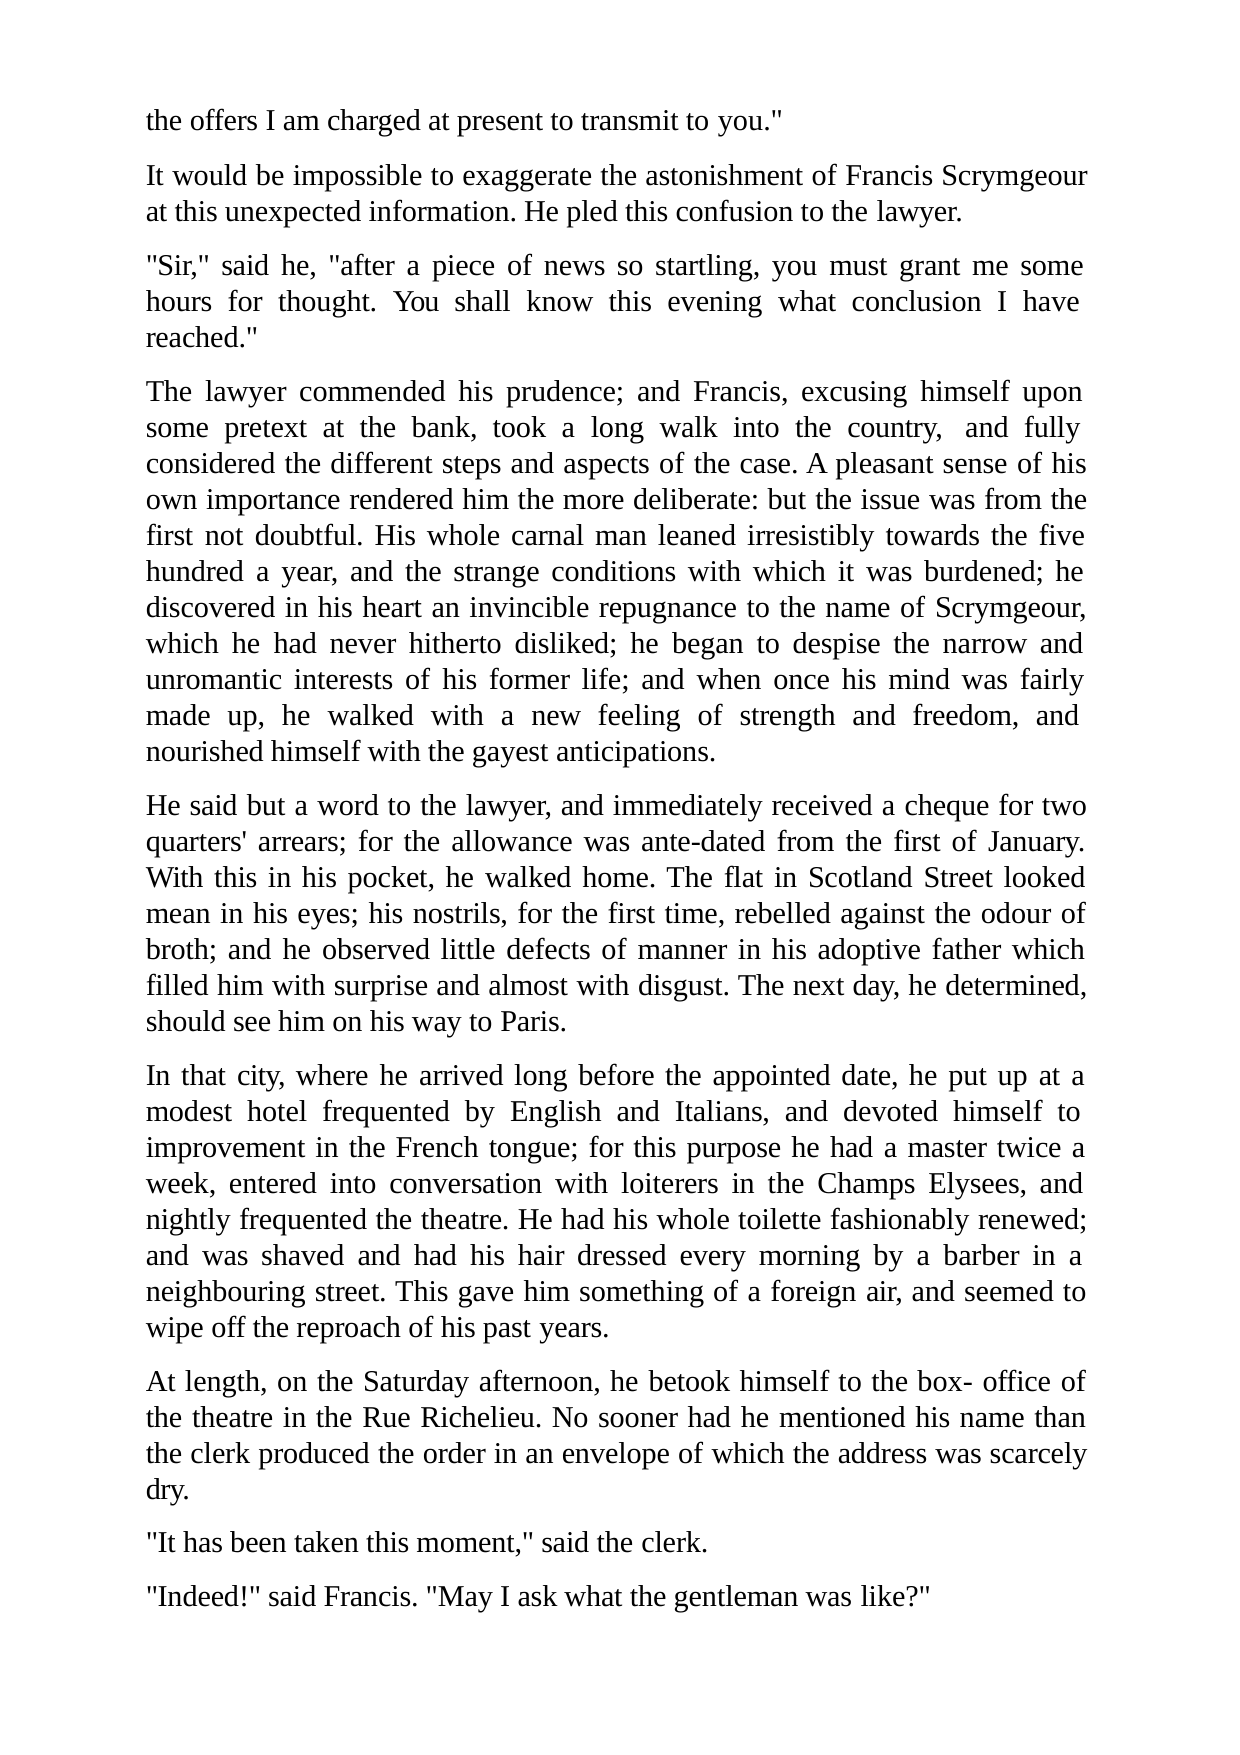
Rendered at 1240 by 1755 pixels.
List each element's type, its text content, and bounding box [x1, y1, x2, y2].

text_box the offers I am charged at present to transmit to you." It would be impossible to exaggerate the astonishment of Francis Scrymgeour at this unexpected information. He pled this confusion to the lawyer. "Sir," said he, "after a piece of news so startling, you must grant me some hours for thought. You shall know this evening what conclusion I have reached." The lawyer commended his prudence; and Francis, excusing himself upon some pretext at the bank, took a long walk into the country, and fully considered the different steps and aspects of the case. A pleasant sense of his own importance rendered him the more deliberate: but the issue was from the first not doubtful. His whole carnal man leaned irresistibly towards the five hundred a year, and the strange conditions with which it was burdened; he discovered in his heart an invincible repugnance to the name of Scrymgeour, which he had never hitherto disliked; he began to despise the narrow and unromantic interests of his former life; and when once his mind was fairly made up, he walked with a new feeling of strength and freedom, and nourished himself with the gayest anticipations. He said but a word to the lawyer, and immediately received a cheque for two quarters' arrears; for the allowance was ante-dated from the first of January. With this in his pocket, he walked home. The flat in Scotland Street looked mean in his eyes; his nostrils, for the first time, rebelled against the odour of broth; and he observed little defects of manner in his adoptive father which filled him with surprise and almost with disgust. The next day, he determined, should see him on his way to Paris. In that city, where he arrived long before the appointed date, he put up at a modest hotel frequented by English and Italians, and devoted himself to improvement in the French tongue; for this purpose he had a master twice a week, entered into conversation with loiterers in the Champs Elysees, and nightly frequented the theatre. He had his whole toilette fashionably renewed; and was shaved and had his hair dressed every morning by a barber in a neighbouring street. This gave him something of a foreign air, and seemed to wipe off the reproach of his past years. At length, on the Saturday afternoon, he betook himself to the box- office of the theatre in the Rue Richelieu. No sooner had he mentioned his name than the clerk produced the order in an envelope of which the address was scarcely dry. "It has been taken this moment," said the clerk. "Indeed!" said Francis. "May I ask what the gentleman was like?" [143, 80, 1097, 1613]
